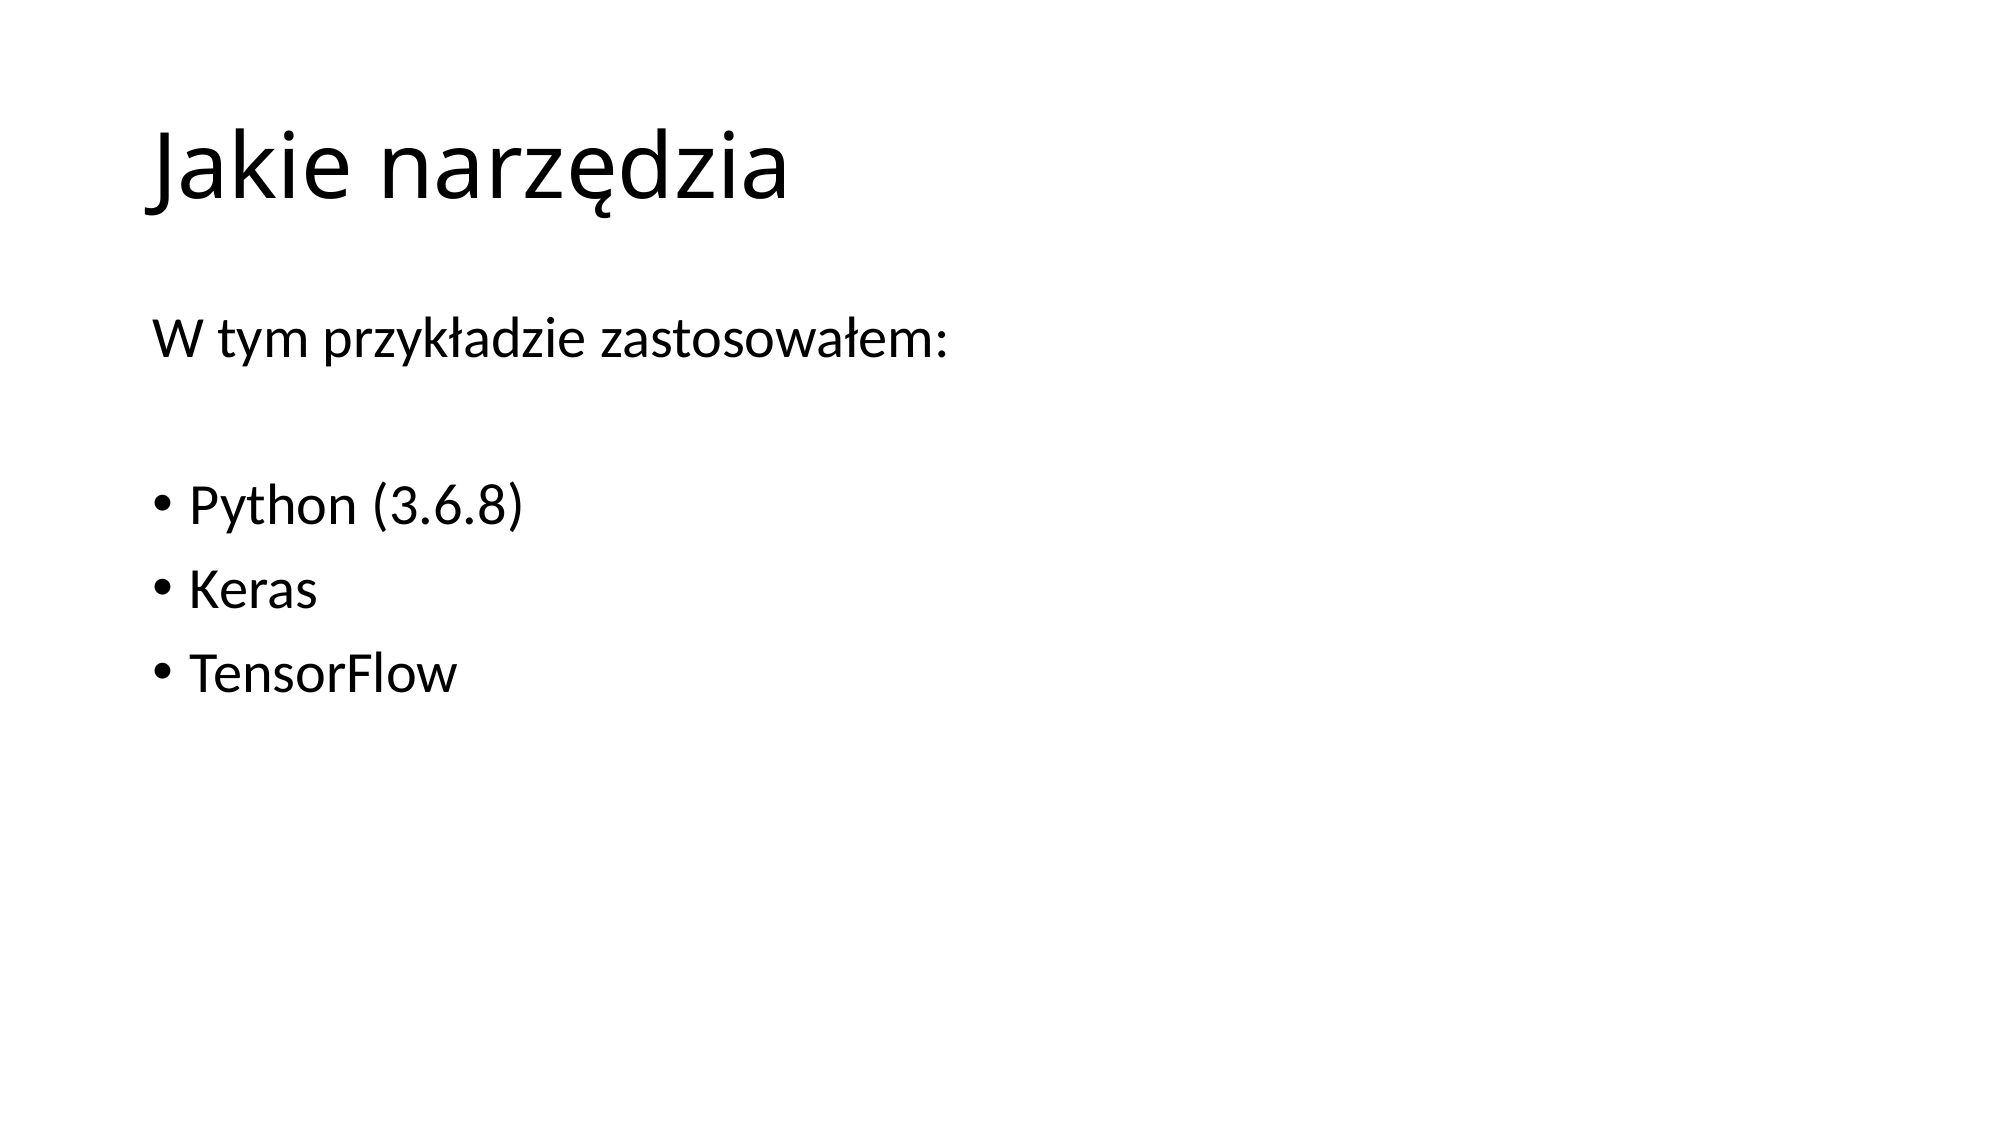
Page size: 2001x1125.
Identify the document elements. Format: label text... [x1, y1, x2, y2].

title Jakie narzędzia [137, 59, 1863, 278]
list W tym przykładzie zastosowałem: Python (3.6.8) Keras TensorFlow [137, 299, 1863, 1014]
